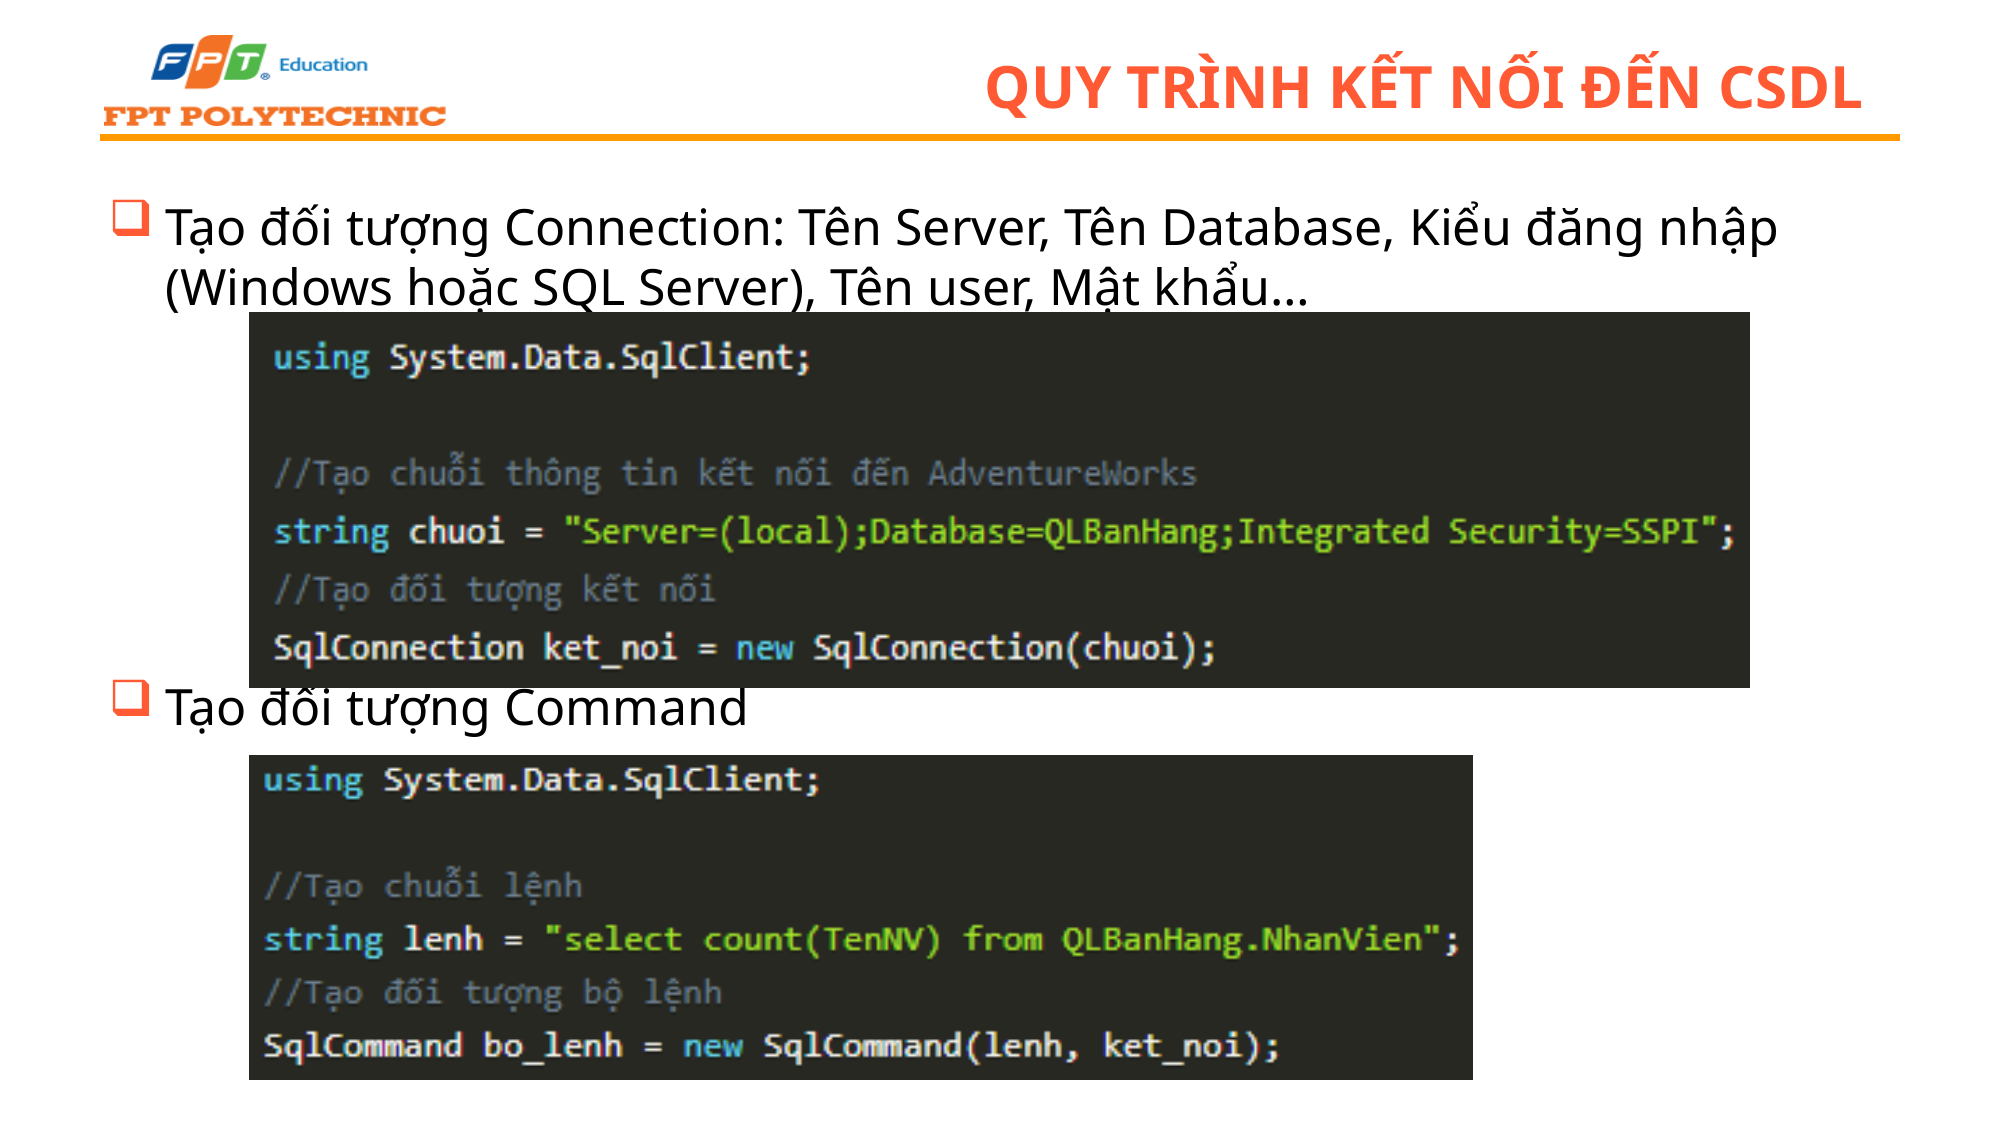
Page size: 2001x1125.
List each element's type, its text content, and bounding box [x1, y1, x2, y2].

list Tạo đối tượng Connection: Tên Server, Tên Database, Kiểu đăng nhập (Windows hoặc SQL Server), Tên user, Mật khẩu… Tạo đối tượng Command [93, 187, 1907, 1125]
picture [249, 755, 1474, 1081]
picture [249, 312, 1751, 688]
picture [104, 35, 450, 126]
title Quy trình kết nối đến CSDL [450, 45, 1900, 125]
